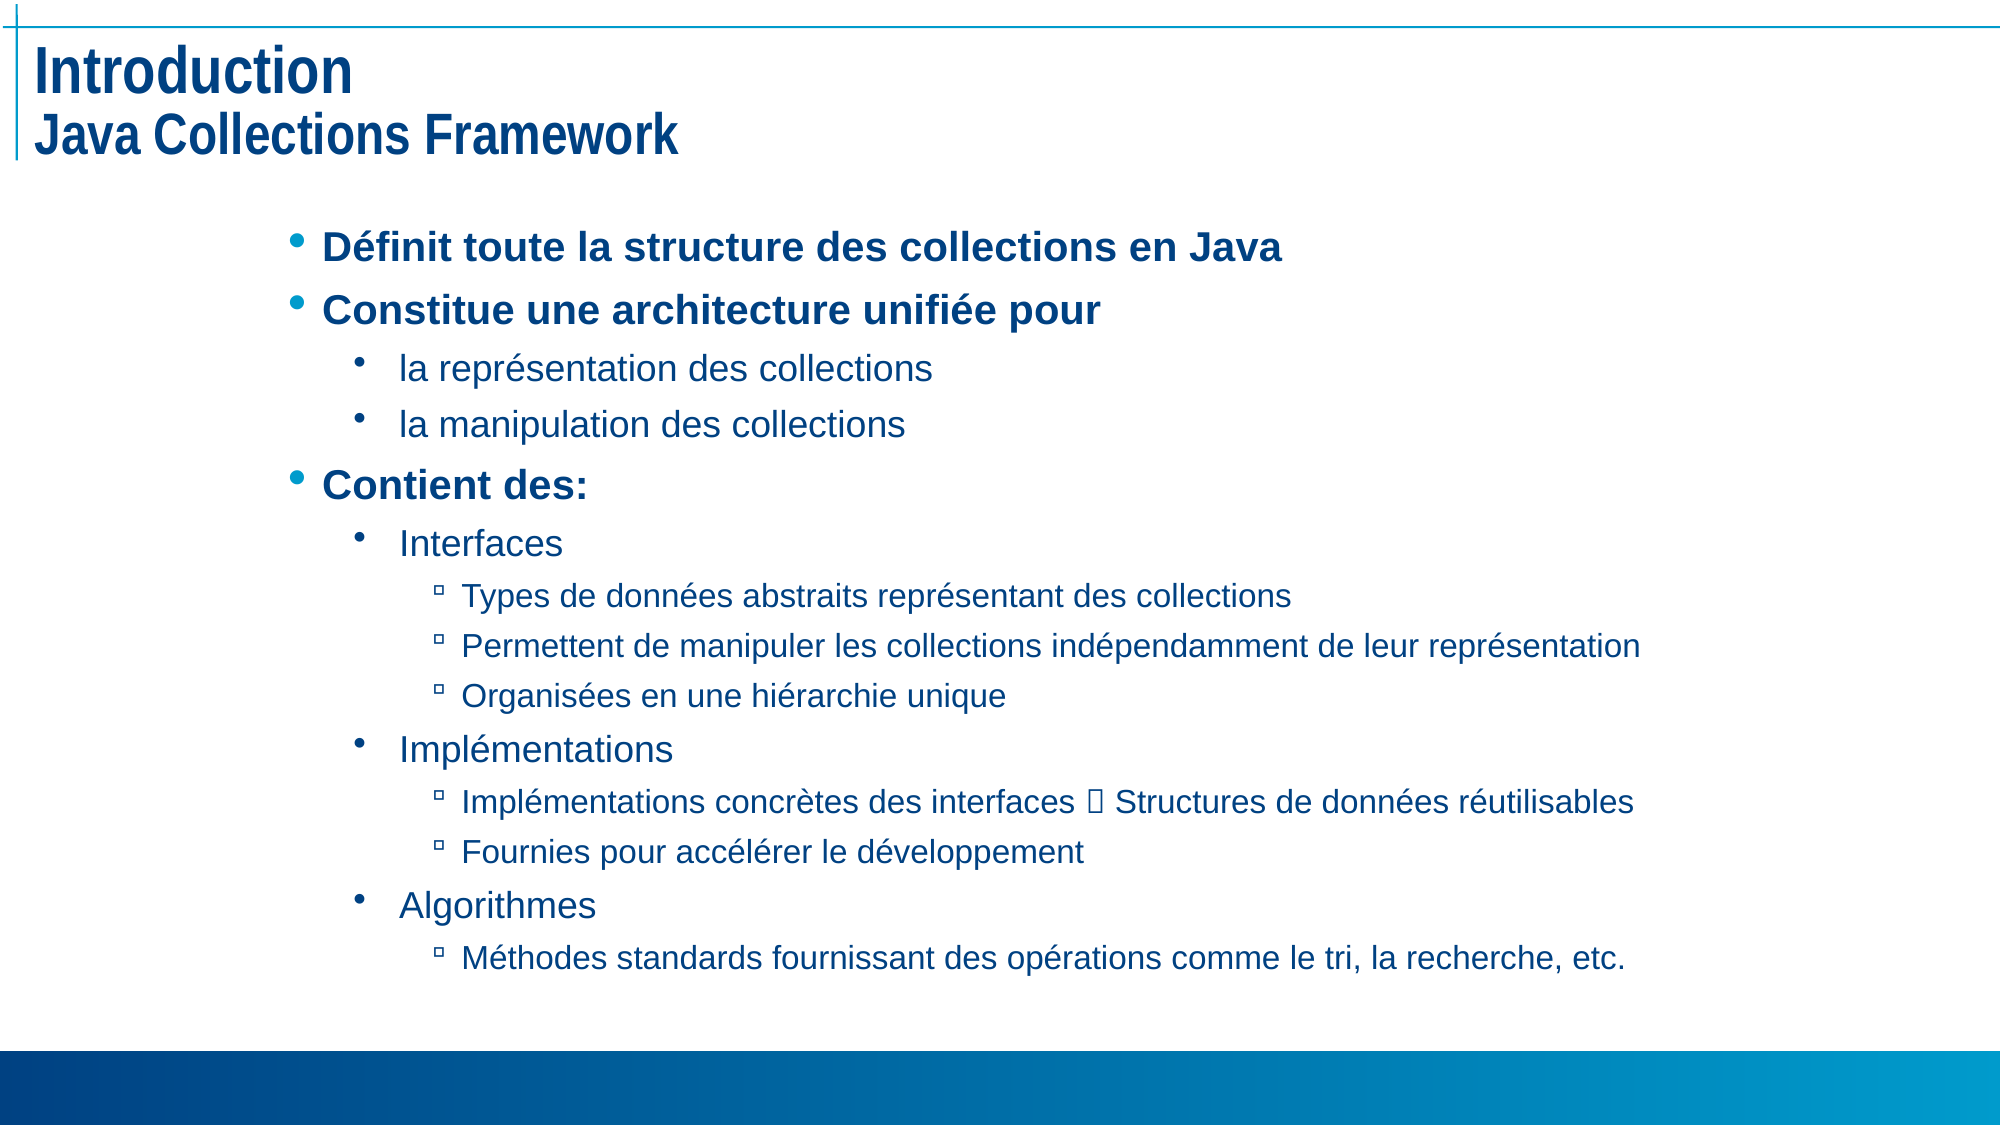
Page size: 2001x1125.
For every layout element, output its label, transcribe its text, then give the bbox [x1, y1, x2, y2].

picture [933, 1051, 943, 1125]
list Définit toute la structure des collections en Java Constitue une architecture unifiée pour la représentation des collections la manipulation des collections Contient des: Interfaces Types de données abstraits représentant des collections Permettent de manipuler les collections indépendamment de leur représentation Organisées en une hiérarchie unique Implémentations Implémentations concrètes des interfaces  Structures de données réutilisables Fournies pour accélérer le développement Algorithmes Méthodes standards fournissant des opérations comme le tri, la recherche, etc. [275, 212, 1725, 1024]
title Introduction Java Collections Framework [19, 33, 1987, 185]
